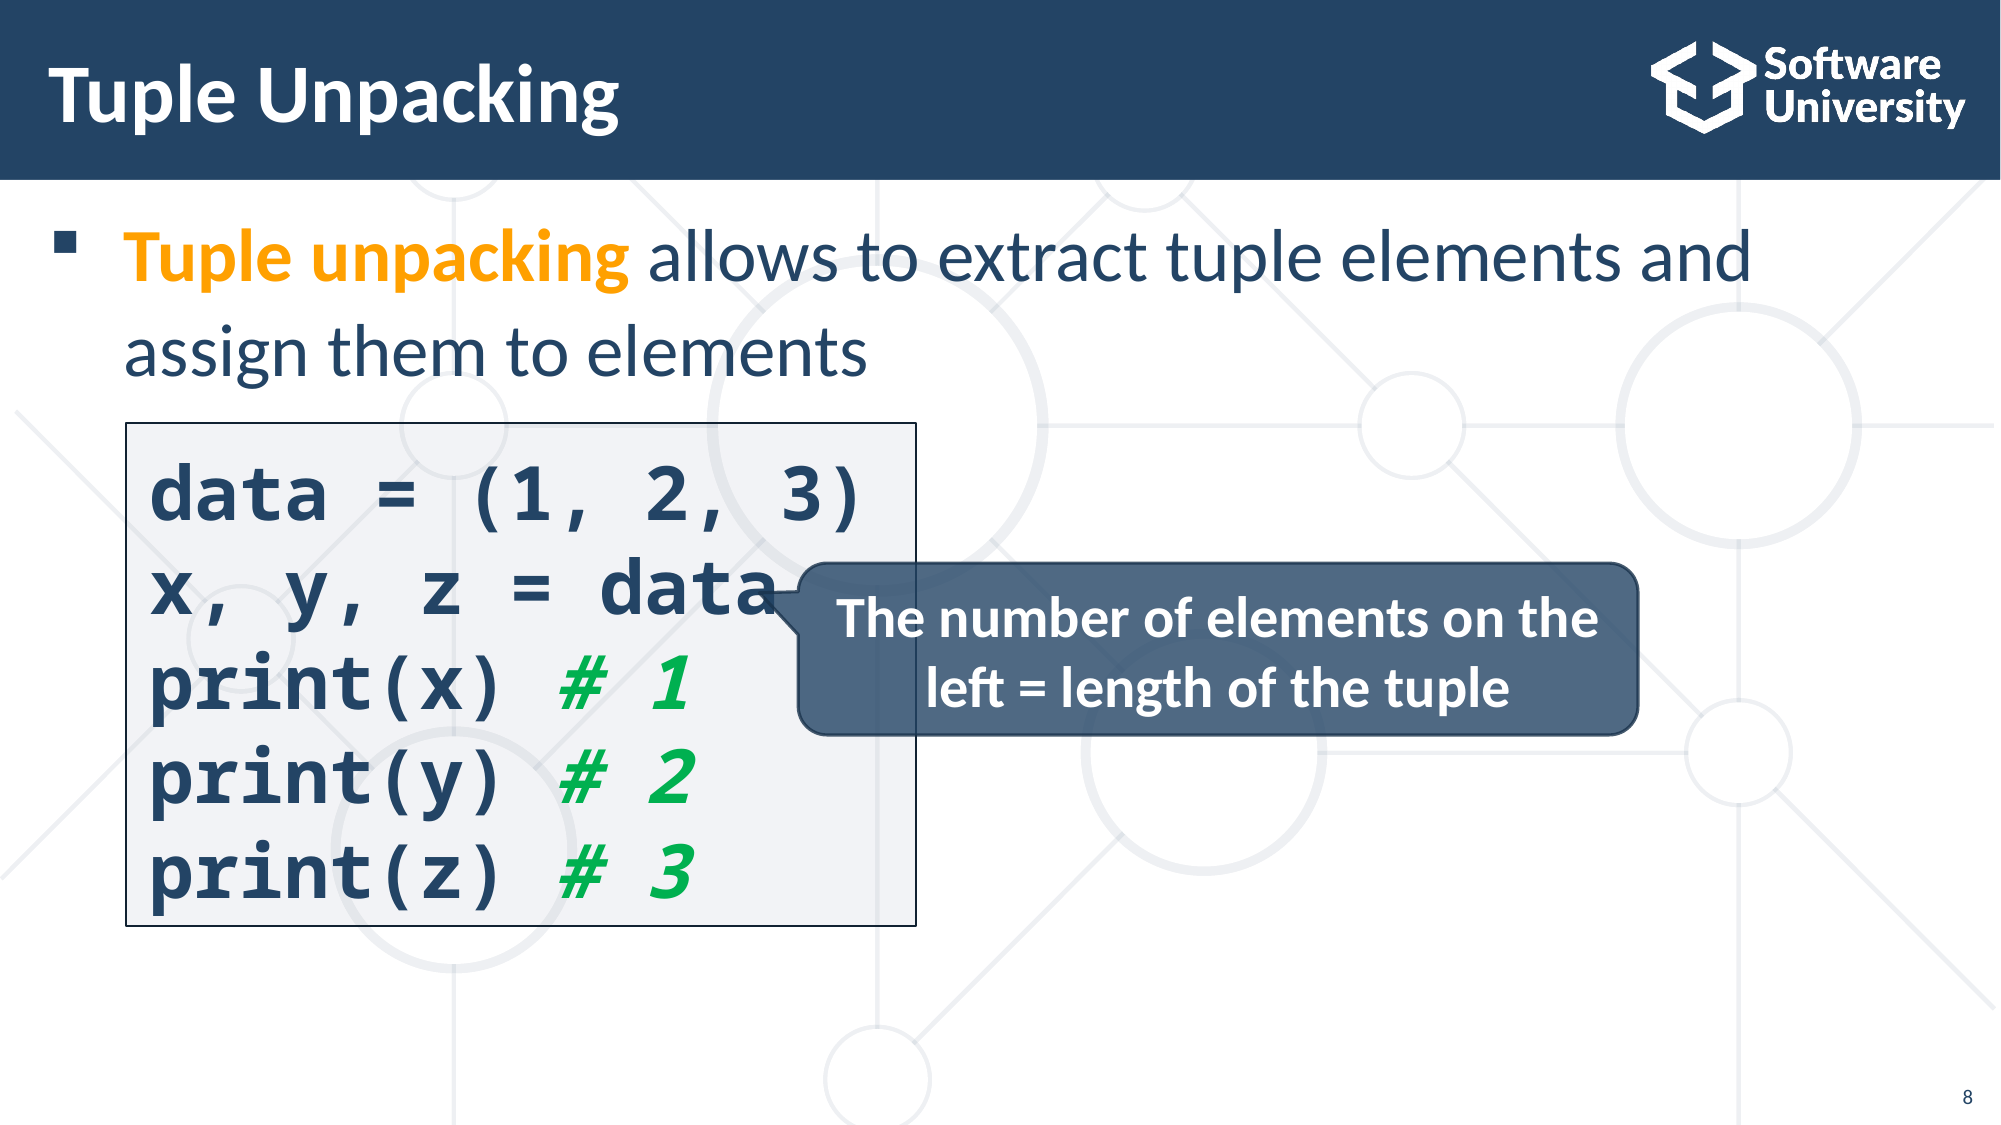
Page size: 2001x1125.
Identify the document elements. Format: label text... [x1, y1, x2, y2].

text_box 8 [1927, 1067, 1989, 1117]
picture [1651, 41, 1966, 134]
title Tuple Unpacking [31, 16, 1625, 162]
list Tuple unpacking allows to extract tuple elements and assign them to elements [31, 196, 1969, 1109]
text_box The number of elements on the left = length of the tuple [757, 560, 1641, 738]
